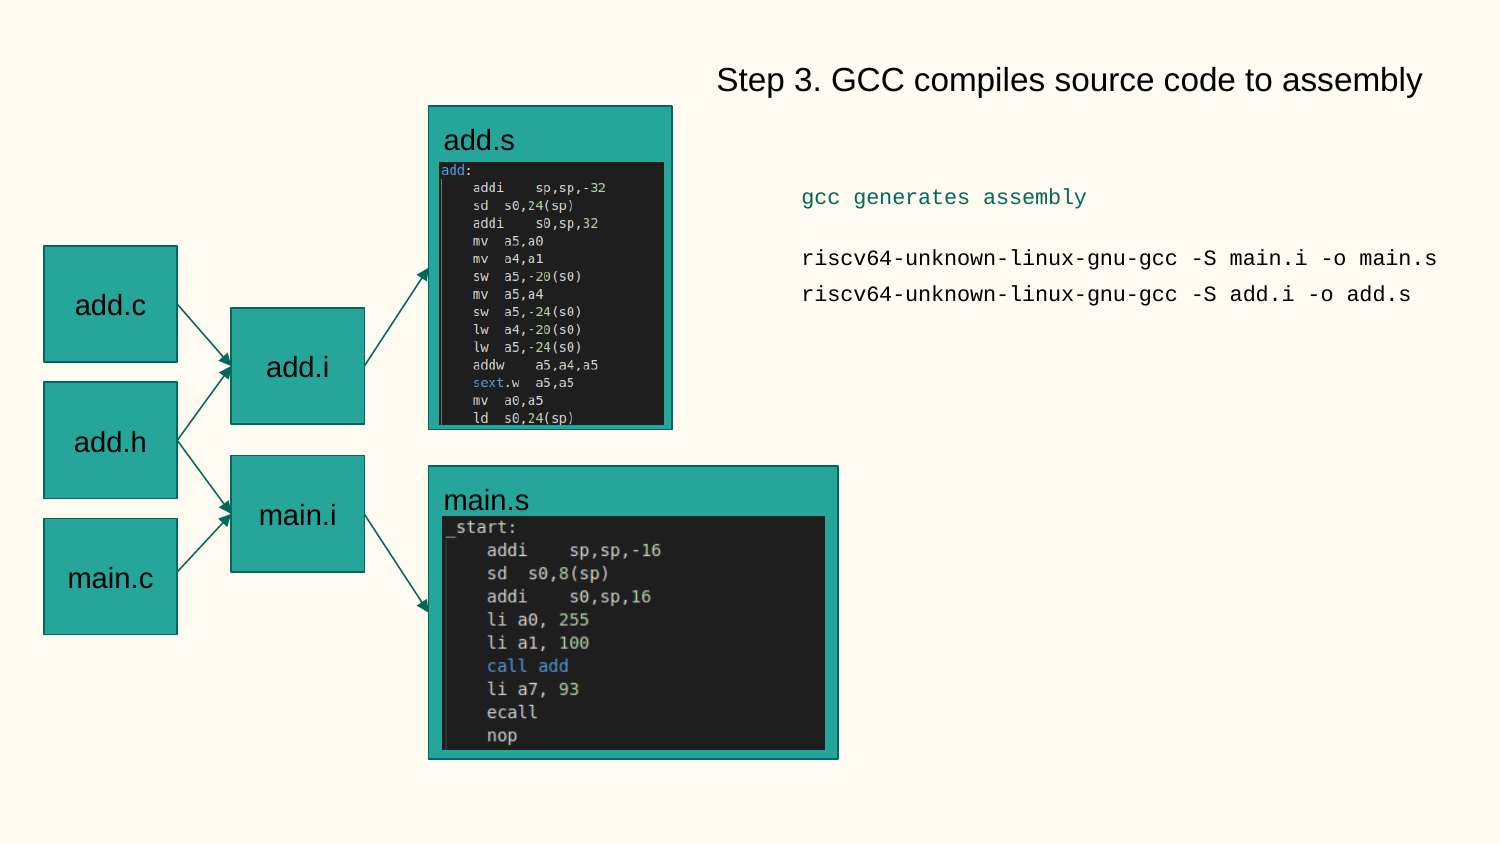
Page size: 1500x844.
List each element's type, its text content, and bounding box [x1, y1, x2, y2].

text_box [176, 521, 232, 573]
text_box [364, 267, 429, 367]
text_box main.c [43, 518, 178, 635]
text_box gcc generates assembly riscv64-unknown-linux-gnu-gcc -S main.i -o main.s riscv64-unknown-linux-gnu-gcc -S add.i -o add.s [786, 167, 1483, 321]
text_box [176, 440, 232, 515]
text_box add.h [43, 382, 171, 499]
text_box main.i [236, 455, 365, 572]
text_box Step 3. GCC compiles source code to assembly [701, 43, 1454, 113]
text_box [428, 105, 673, 430]
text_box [364, 513, 429, 613]
text_box add.i [235, 307, 365, 425]
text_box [177, 303, 232, 365]
text_box add.c [43, 245, 178, 363]
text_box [428, 465, 839, 760]
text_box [177, 365, 232, 439]
